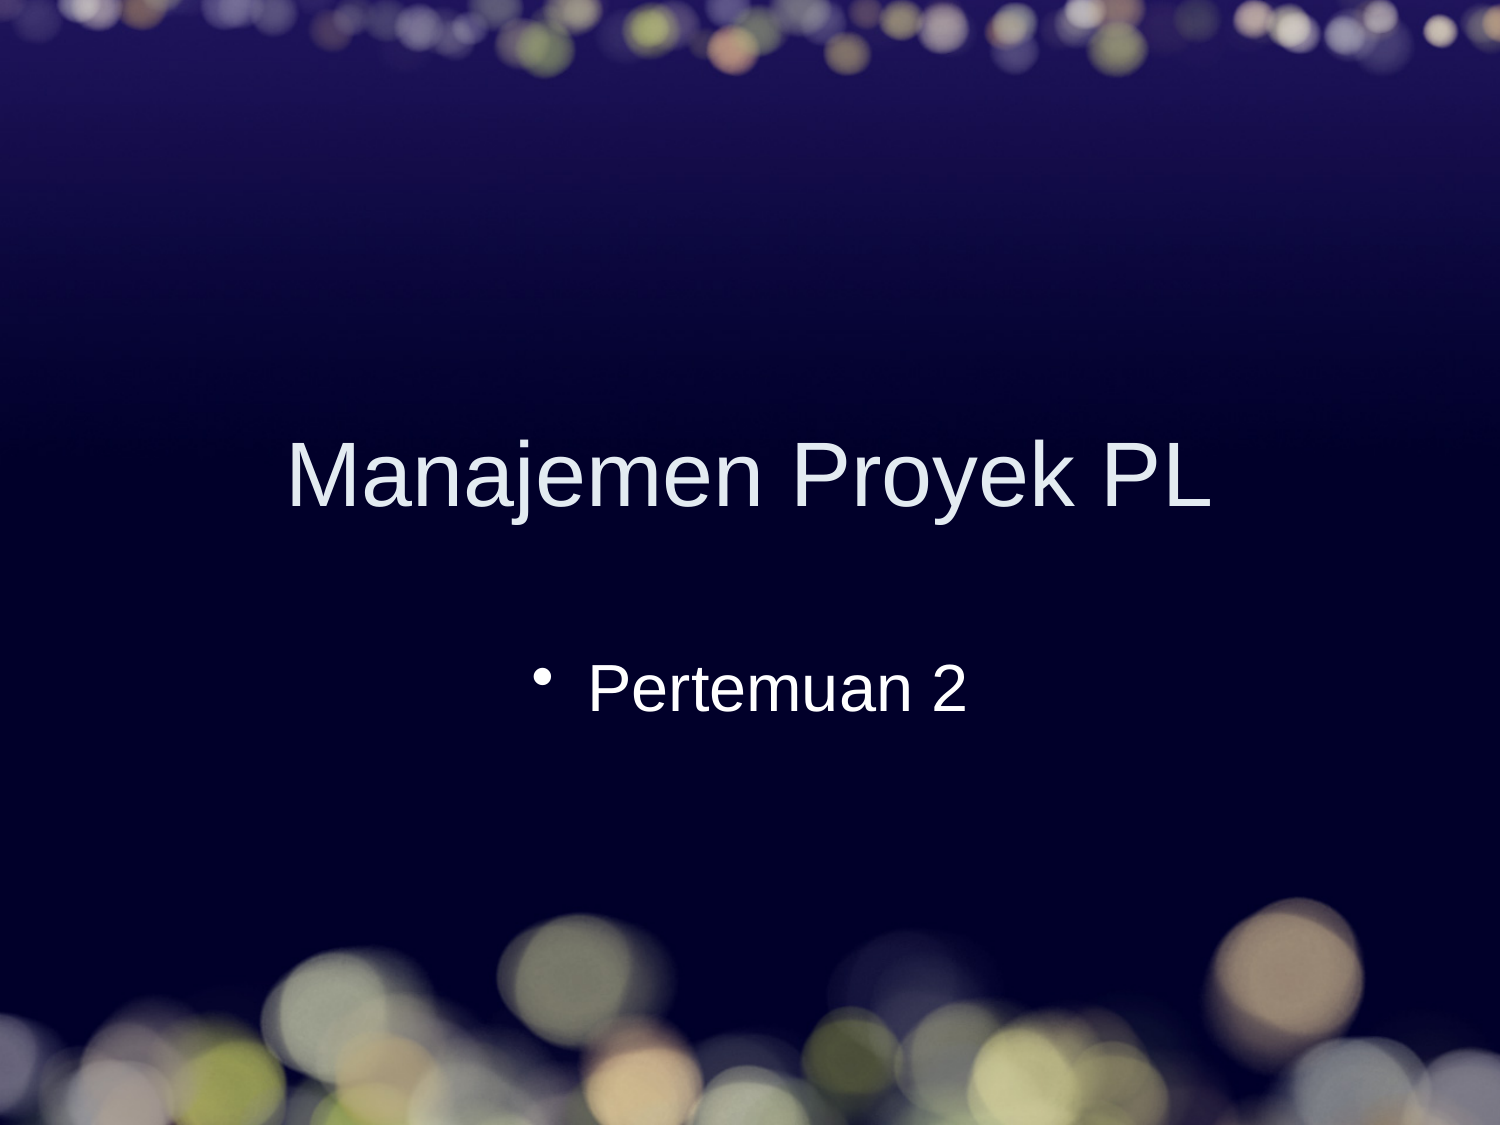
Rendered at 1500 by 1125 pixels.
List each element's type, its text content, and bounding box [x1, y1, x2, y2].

title Manajemen Proyek PL [112, 349, 1388, 591]
picture [0, 0, 1500, 1125]
subtitle Pertemuan 2 [225, 637, 1275, 925]
